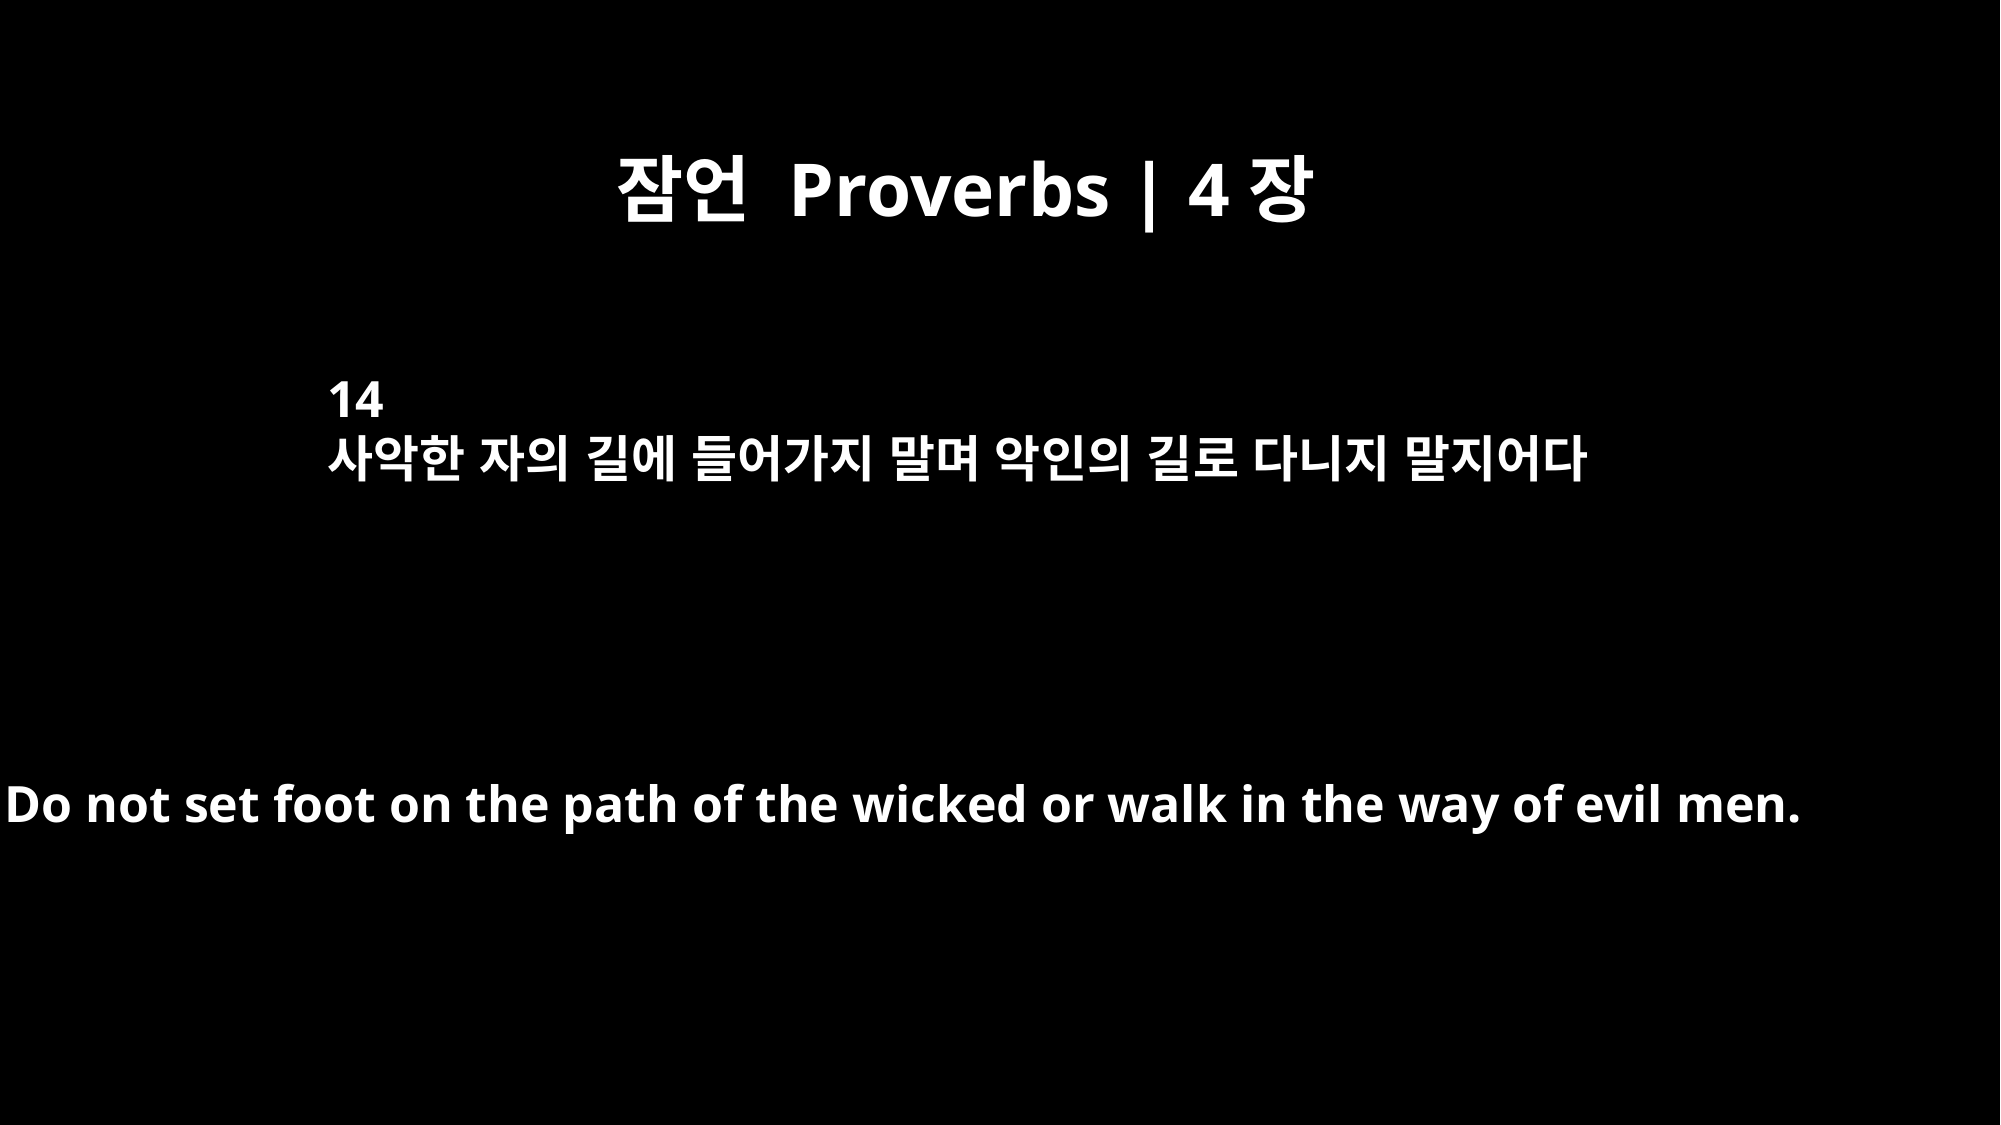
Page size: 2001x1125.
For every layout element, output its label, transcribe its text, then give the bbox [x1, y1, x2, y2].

text_box 잠언 Proverbs | 4장 [601, 136, 1331, 239]
text_box 14 사악한 자의 길에 들어가지 말며 악인의 길로 다니지 말지어다 [312, 359, 1605, 495]
text_box Do not set foot on the path of the wicked or walk in the way of evil men. [0, 764, 1818, 840]
